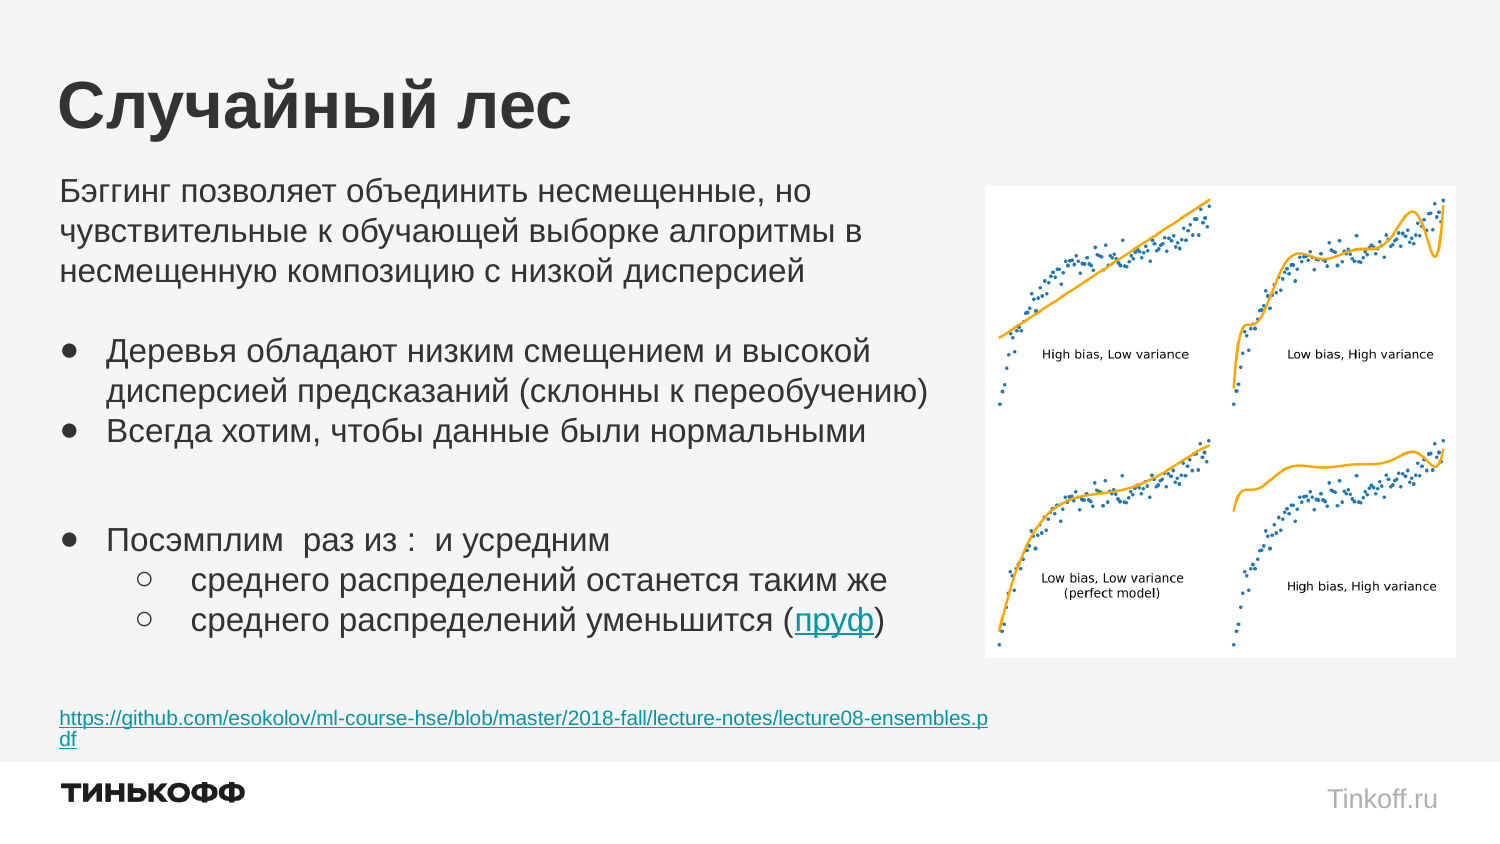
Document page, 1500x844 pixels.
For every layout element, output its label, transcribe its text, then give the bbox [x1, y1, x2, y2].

picture [61, 782, 245, 803]
title Случайный лес [42, 46, 1410, 174]
picture [984, 186, 1456, 658]
